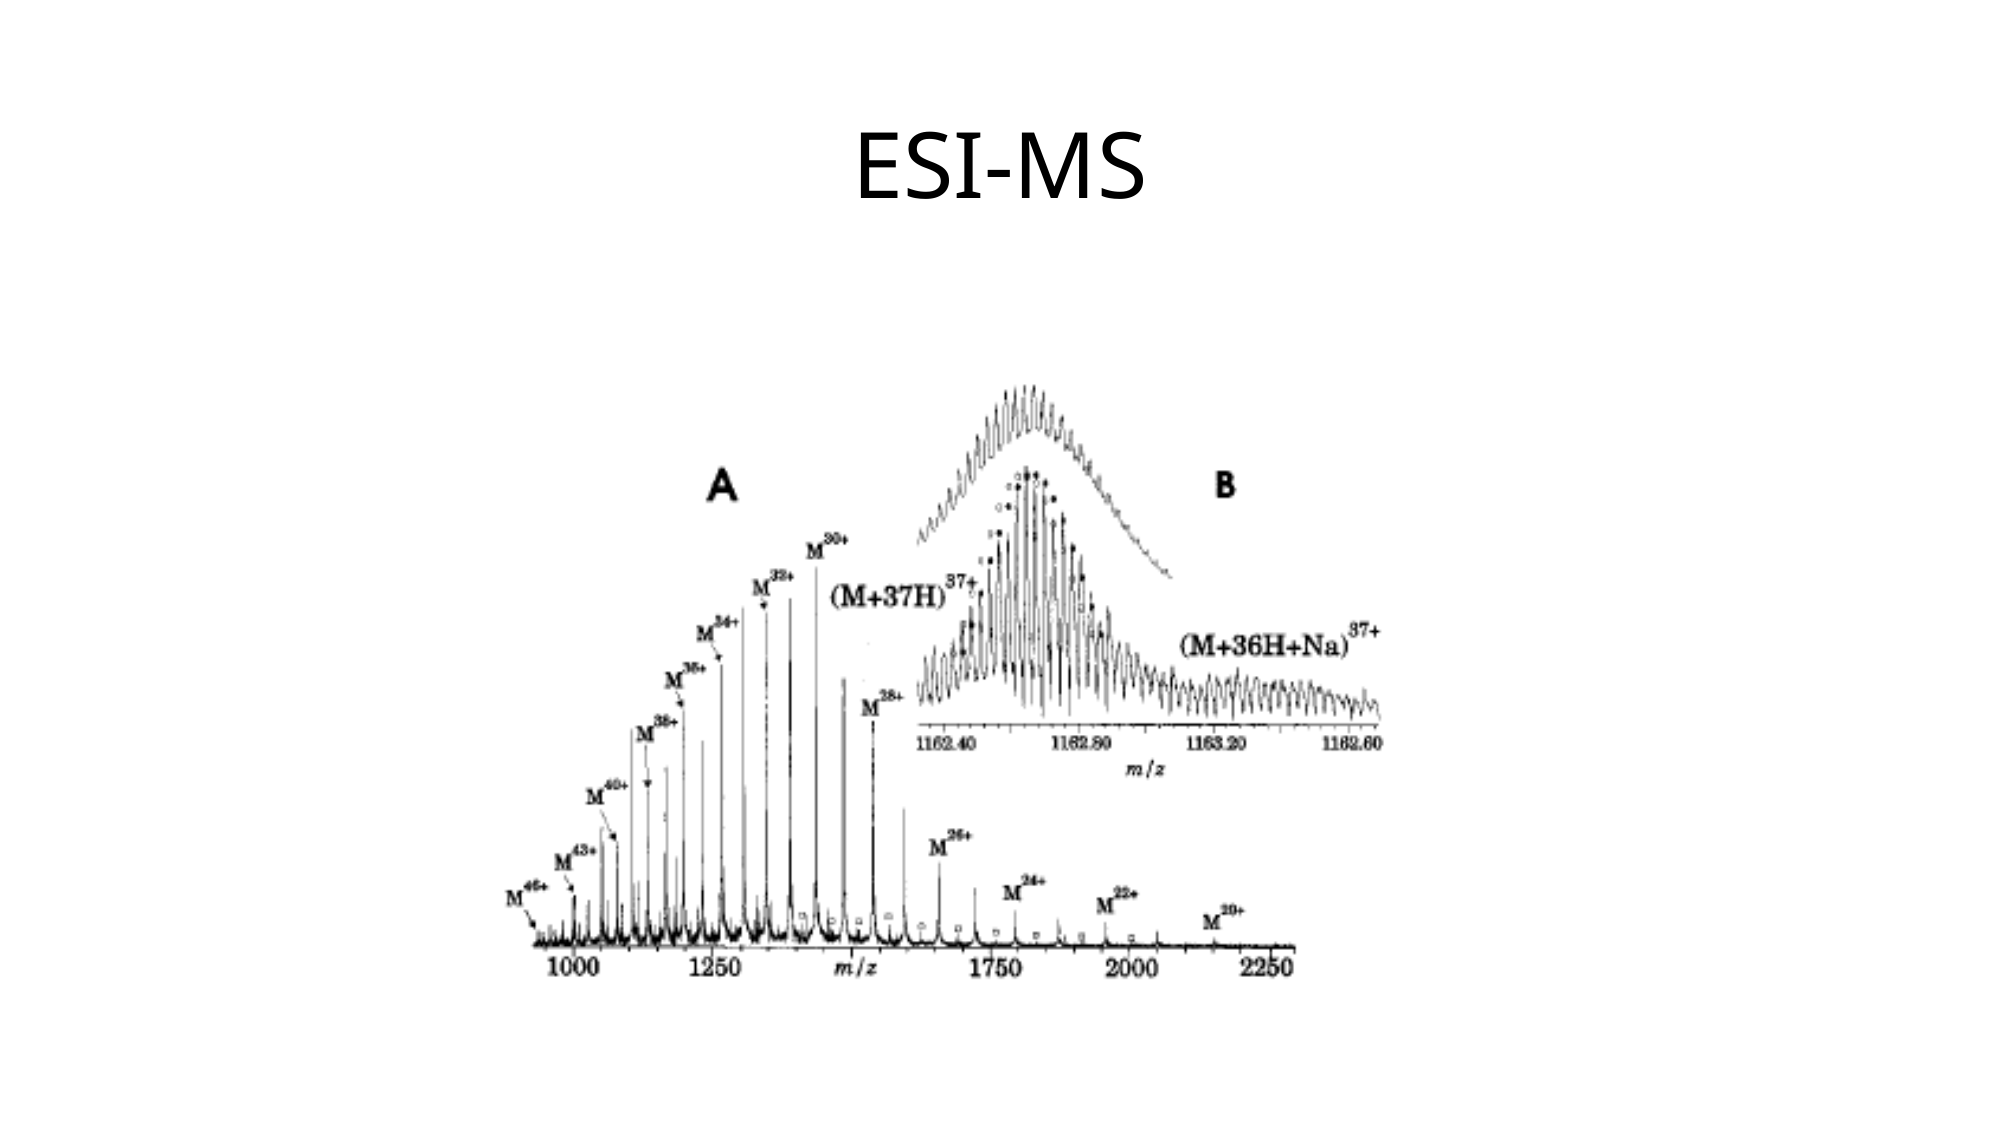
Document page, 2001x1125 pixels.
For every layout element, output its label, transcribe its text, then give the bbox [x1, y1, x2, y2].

title ESI-MS [137, 59, 1863, 278]
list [444, 371, 1427, 992]
